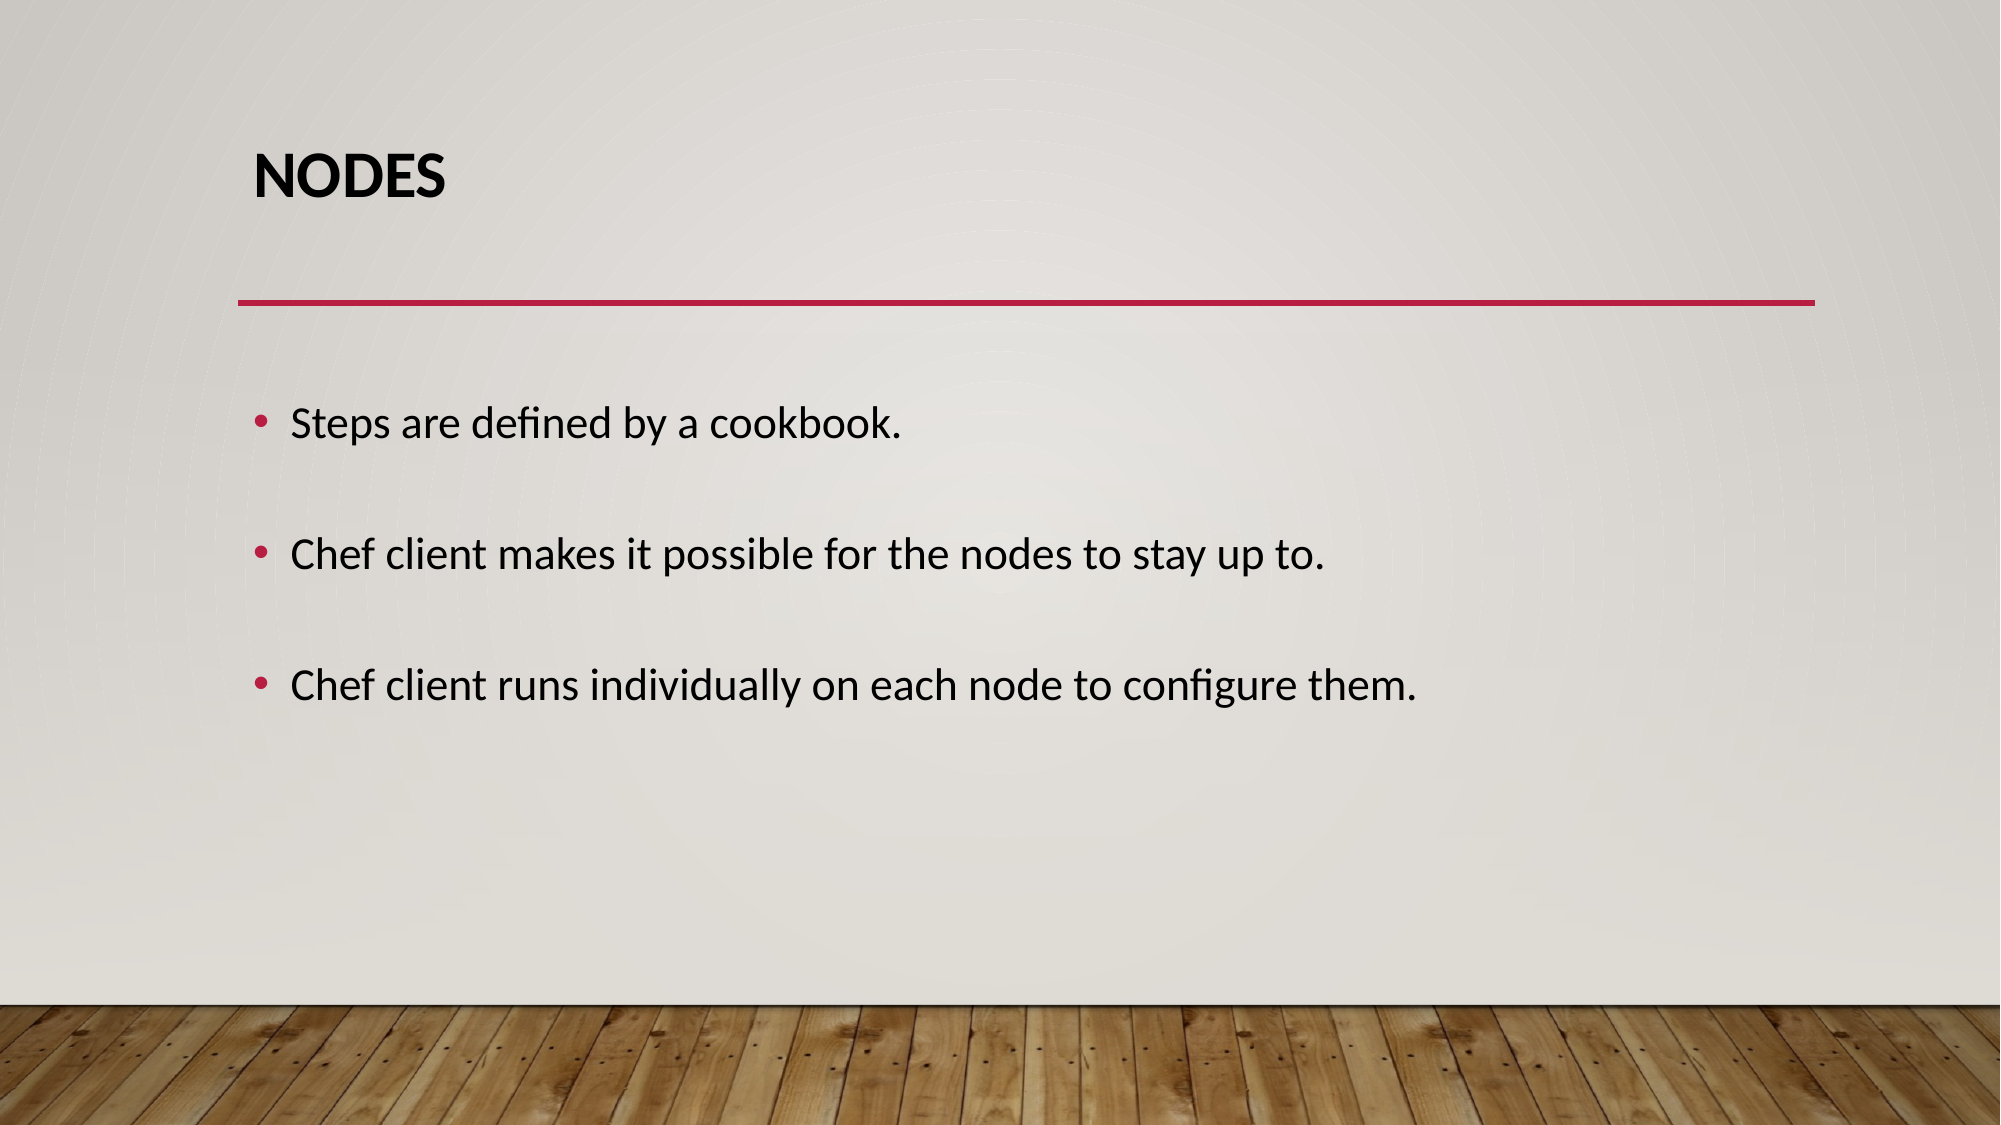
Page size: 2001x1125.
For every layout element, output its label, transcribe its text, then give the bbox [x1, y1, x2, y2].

list Steps are defined by a cookbook. Chef client makes it possible for the nodes to stay up to. Chef client runs individually on each node to configure them. [238, 330, 1814, 897]
picture [0, 1005, 2000, 1125]
title Nodes [238, 131, 1814, 305]
